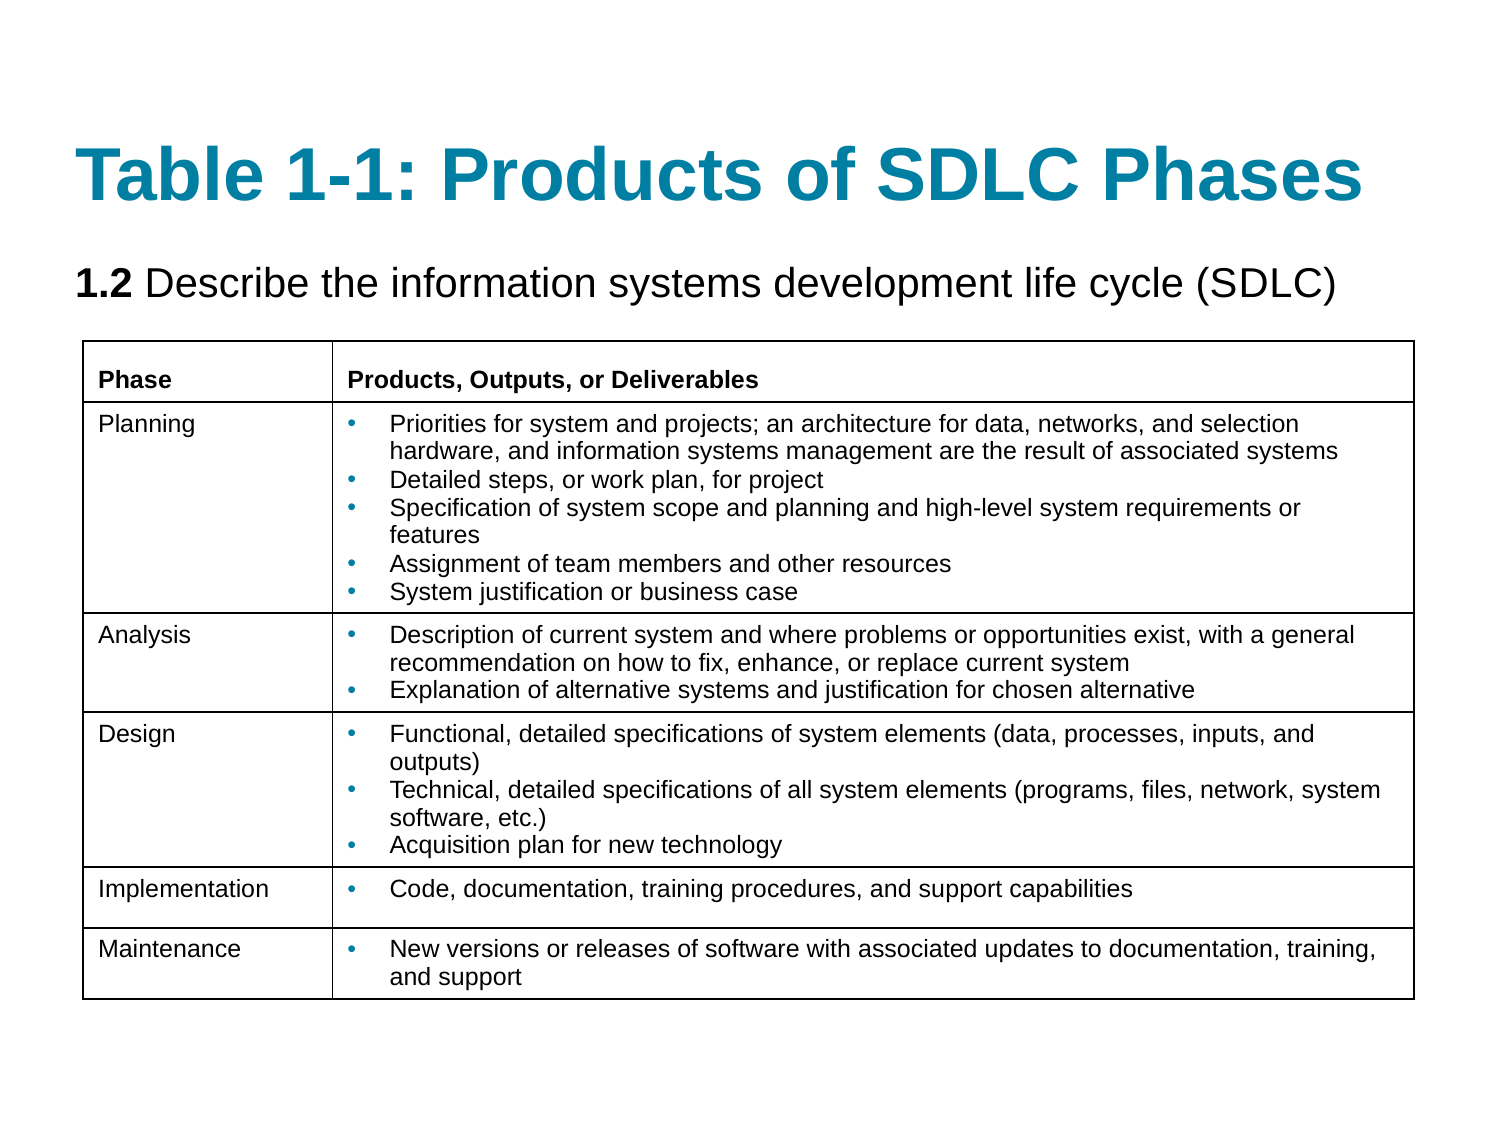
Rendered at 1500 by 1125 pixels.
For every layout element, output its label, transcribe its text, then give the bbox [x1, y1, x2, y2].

table_header Products, Outputs, or Deliverables [333, 342, 1413, 401]
table_cell New versions or releases of software with associated updates to documentation, training, and support [333, 929, 1413, 998]
table_cell Description of current system and where problems or opportunities exist, with a general recommendation on how to fix, enhance, or replace current system Explanation of alternative systems and justification for chosen alternative [333, 614, 1413, 711]
table_cell Analysis [84, 614, 332, 711]
list 1.2 Describe the information systems development life cycle (S D L C) [75, 255, 1425, 314]
table_cell Functional, detailed specifications of system elements (data, processes, inputs, and outputs) Technical, detailed specifications of all system elements (programs, files, network, system software, etc.) Acquisition plan for new technology [333, 713, 1413, 866]
table_cell Planning [84, 403, 332, 612]
table_cell Priorities for system and projects; an architecture for data, networks, and selection hardware, and information systems management are the result of associated systems Detailed steps, or work plan, for project Specification of system scope and planning and high-level system requirements or features Assignment of team members and other resources System justification or business case [333, 403, 1413, 612]
table_header Phase [84, 342, 332, 401]
table_cell Implementation [84, 868, 332, 927]
table_cell Code, documentation, training procedures, and support capabilities [333, 868, 1413, 927]
title Table 1-1: Products of SDLC Phases [75, 35, 1425, 216]
table_cell Design [84, 713, 332, 866]
table_cell Maintenance [84, 929, 332, 998]
